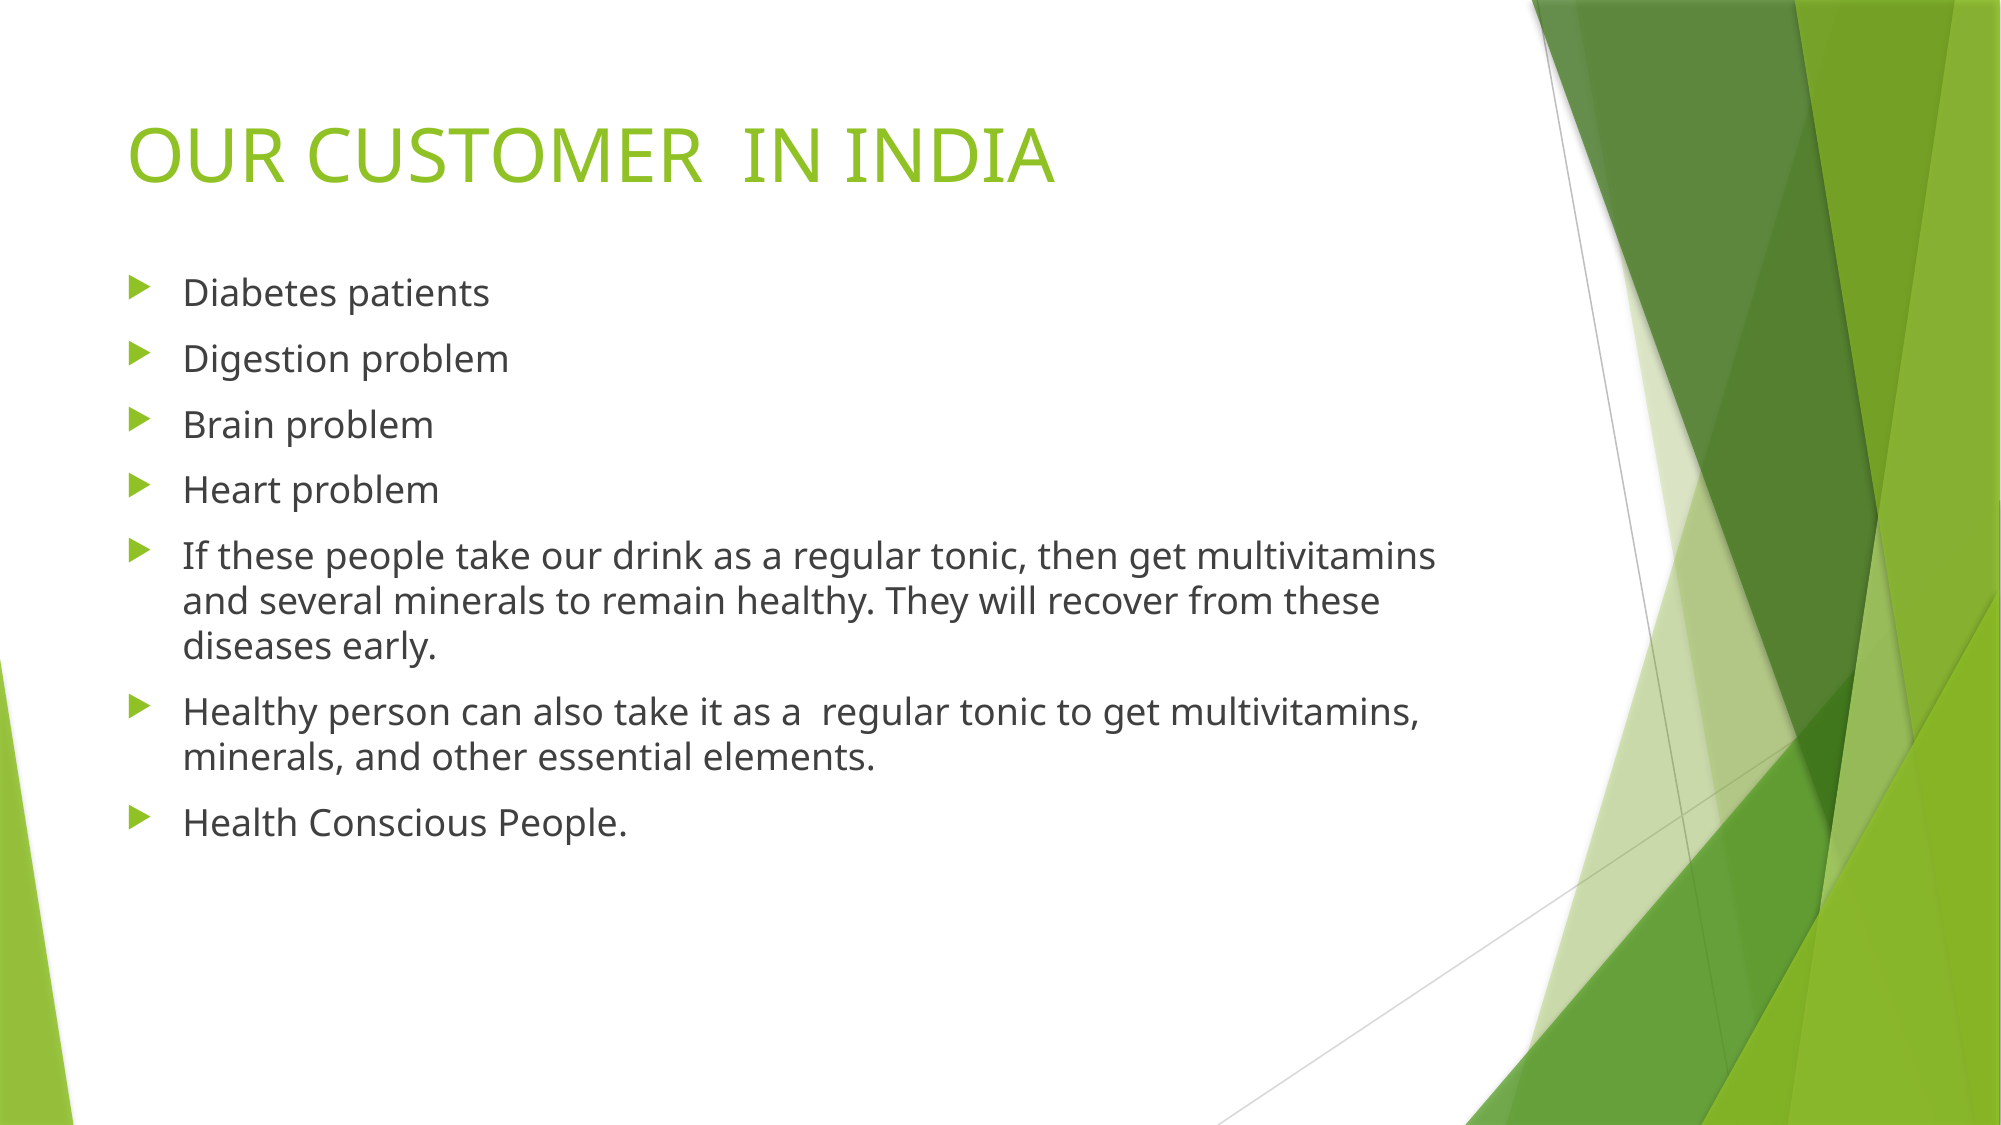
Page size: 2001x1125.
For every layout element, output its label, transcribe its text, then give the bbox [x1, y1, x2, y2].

list Diabetes patients Digestion problem Brain problem Heart problem If these people take our drink as a regular tonic, then get multivitamins and several minerals to remain healthy. They will recover from these diseases early. Healthy person can also take it as a regular tonic to get multivitamins, minerals, and other essential elements. Health Conscious People. [111, 261, 1522, 899]
title OUR CUSTOMER IN INDIA [111, 99, 1522, 261]
